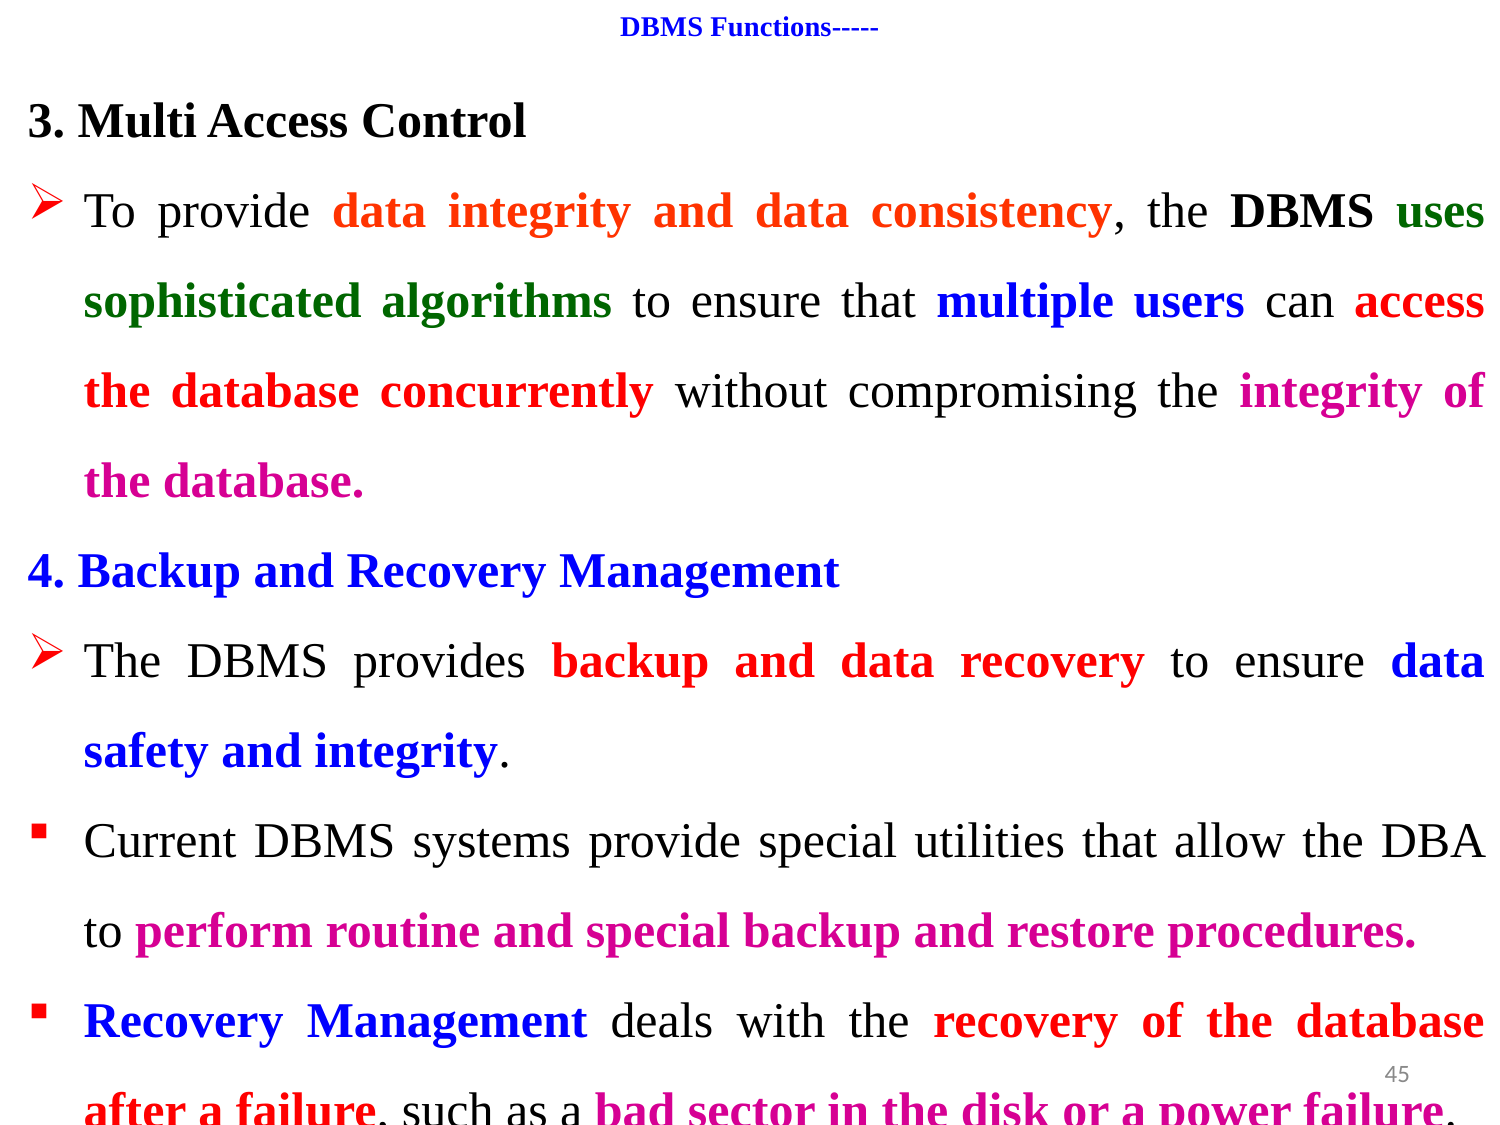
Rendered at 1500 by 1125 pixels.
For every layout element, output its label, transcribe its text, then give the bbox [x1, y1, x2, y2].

slide_number 45 [1074, 1042, 1425, 1103]
title DBMS Functions----- [75, 0, 1425, 50]
list 3. Multi Access Control To provide data integrity and data consistency, the DBMS uses sophisticated algorithms to ensure that multiple users can access the database concurrently without compromising the integrity of the database. 4. Backup and Recovery Management The DBMS provides backup and data recovery to ensure data safety and integrity. Current DBMS systems provide special utilities that allow the DBA to perform routine and special backup and restore procedures. Recovery Management deals with the recovery of the database after a failure, such as a bad sector in the disk or a power failure. Such capability is critical to preserving the database’s integrity. [12, 50, 1500, 1125]
